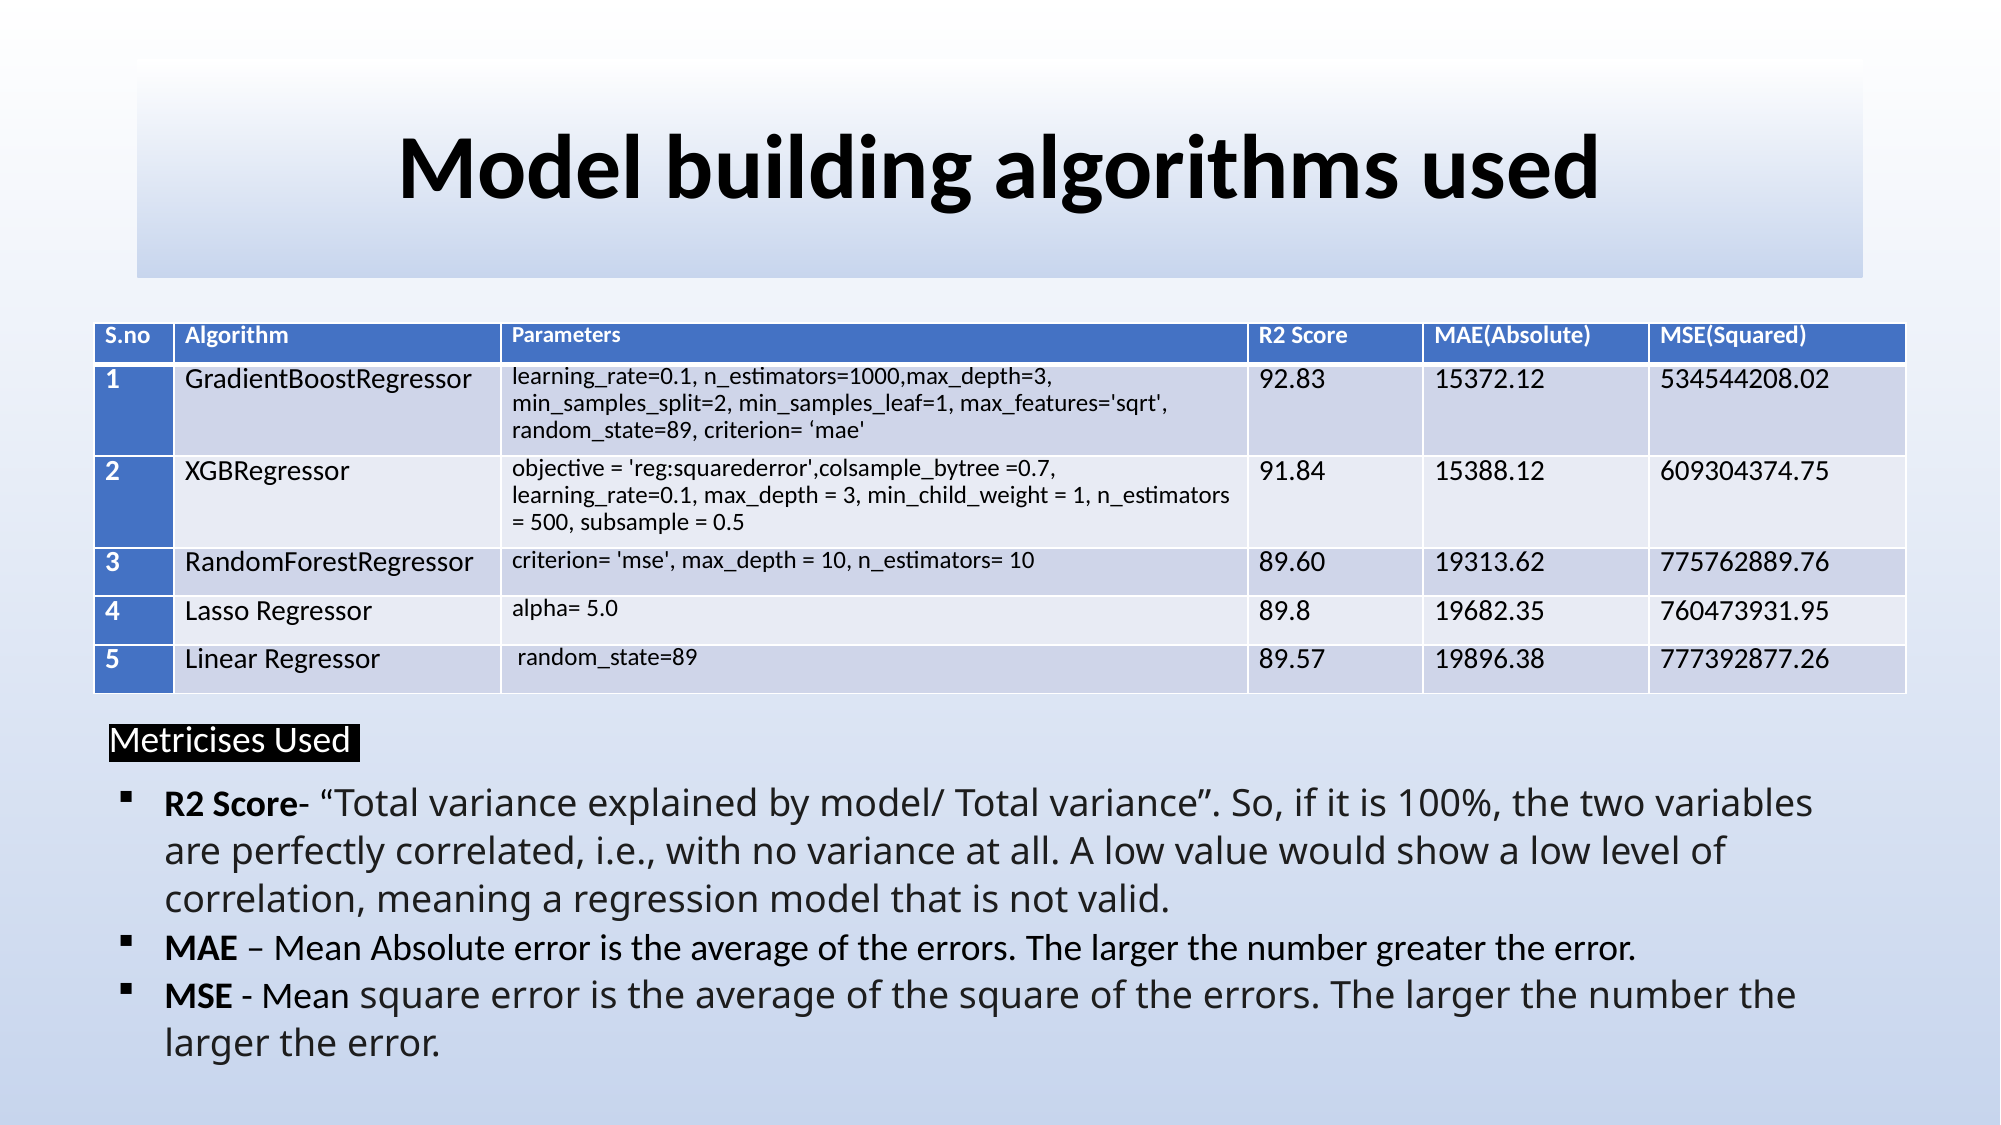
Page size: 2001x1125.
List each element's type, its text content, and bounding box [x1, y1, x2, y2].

table_cell 3 [95, 549, 173, 595]
table_cell RandomForestRegressor [175, 549, 500, 595]
title Model building algorithms used [137, 59, 1863, 278]
table_cell 760473931.95 [1650, 597, 1905, 644]
table_cell criterion= 'mse', max_depth = 10, n_estimators= 10 [502, 549, 1247, 595]
text_box Metricises Used [93, 707, 630, 768]
table_header Parameters [502, 324, 1247, 362]
table_cell alpha= 5.0 [502, 597, 1247, 644]
table_cell 609304374.75 [1650, 457, 1905, 547]
table_cell 19896.38 [1424, 646, 1648, 693]
table_cell Linear Regressor [175, 646, 500, 693]
table_cell 15388.12 [1424, 457, 1648, 547]
table_cell 19313.62 [1424, 549, 1648, 595]
text_box R2 Score- “Total variance explained by model/ Total variance”. So, if it is 100%, the two variables are perfectly correlated, i.e., with no variance at all. A low value would show a low level of correlation, meaning a regression model that is not valid. MAE – Mean Absolute error is the average of the errors. The larger the number greater the error. MSE - Mean square error is the average of the square of the errors. The larger the number the larger the error. [102, 768, 1843, 1072]
table_header S.no [95, 324, 173, 362]
table_cell XGBRegressor [175, 457, 500, 547]
table_cell 534544208.02 [1650, 367, 1905, 455]
table_cell 5 [95, 646, 173, 693]
table_cell 91.84 [1249, 457, 1422, 547]
table_header R2 Score [1249, 324, 1422, 362]
table_header Algorithm [175, 324, 500, 362]
table_cell 4 [95, 597, 173, 644]
table_cell Lasso Regressor [175, 597, 500, 644]
table_cell GradientBoostRegressor [175, 367, 500, 455]
table_cell 1 [95, 367, 173, 455]
table_cell random_state=89 [502, 646, 1247, 693]
table_cell 92.83 [1249, 367, 1422, 455]
table_cell objective = 'reg:squarederror',colsample_bytree =0.7, learning_rate=0.1, max_depth = 3, min_child_weight = 1, n_estimators = 500, subsample = 0.5 [502, 457, 1247, 547]
table_cell 89.57 [1249, 646, 1422, 693]
table_cell 775762889.76 [1650, 549, 1905, 595]
table_cell 2 [95, 457, 173, 547]
table_cell 19682.35 [1424, 597, 1648, 644]
table_header MSE(Squared) [1650, 324, 1905, 362]
table_cell learning_rate=0.1, n_estimators=1000,max_depth=3, min_samples_split=2, min_samples_leaf=1, max_features='sqrt', random_state=89, criterion= ‘mae' [502, 367, 1247, 455]
table_cell 15372.12 [1424, 367, 1648, 455]
table_header MAE(Absolute) [1424, 324, 1648, 362]
table_cell 89.8 [1249, 597, 1422, 644]
table_cell 89.60 [1249, 549, 1422, 595]
table_cell 777392877.26 [1650, 646, 1905, 693]
